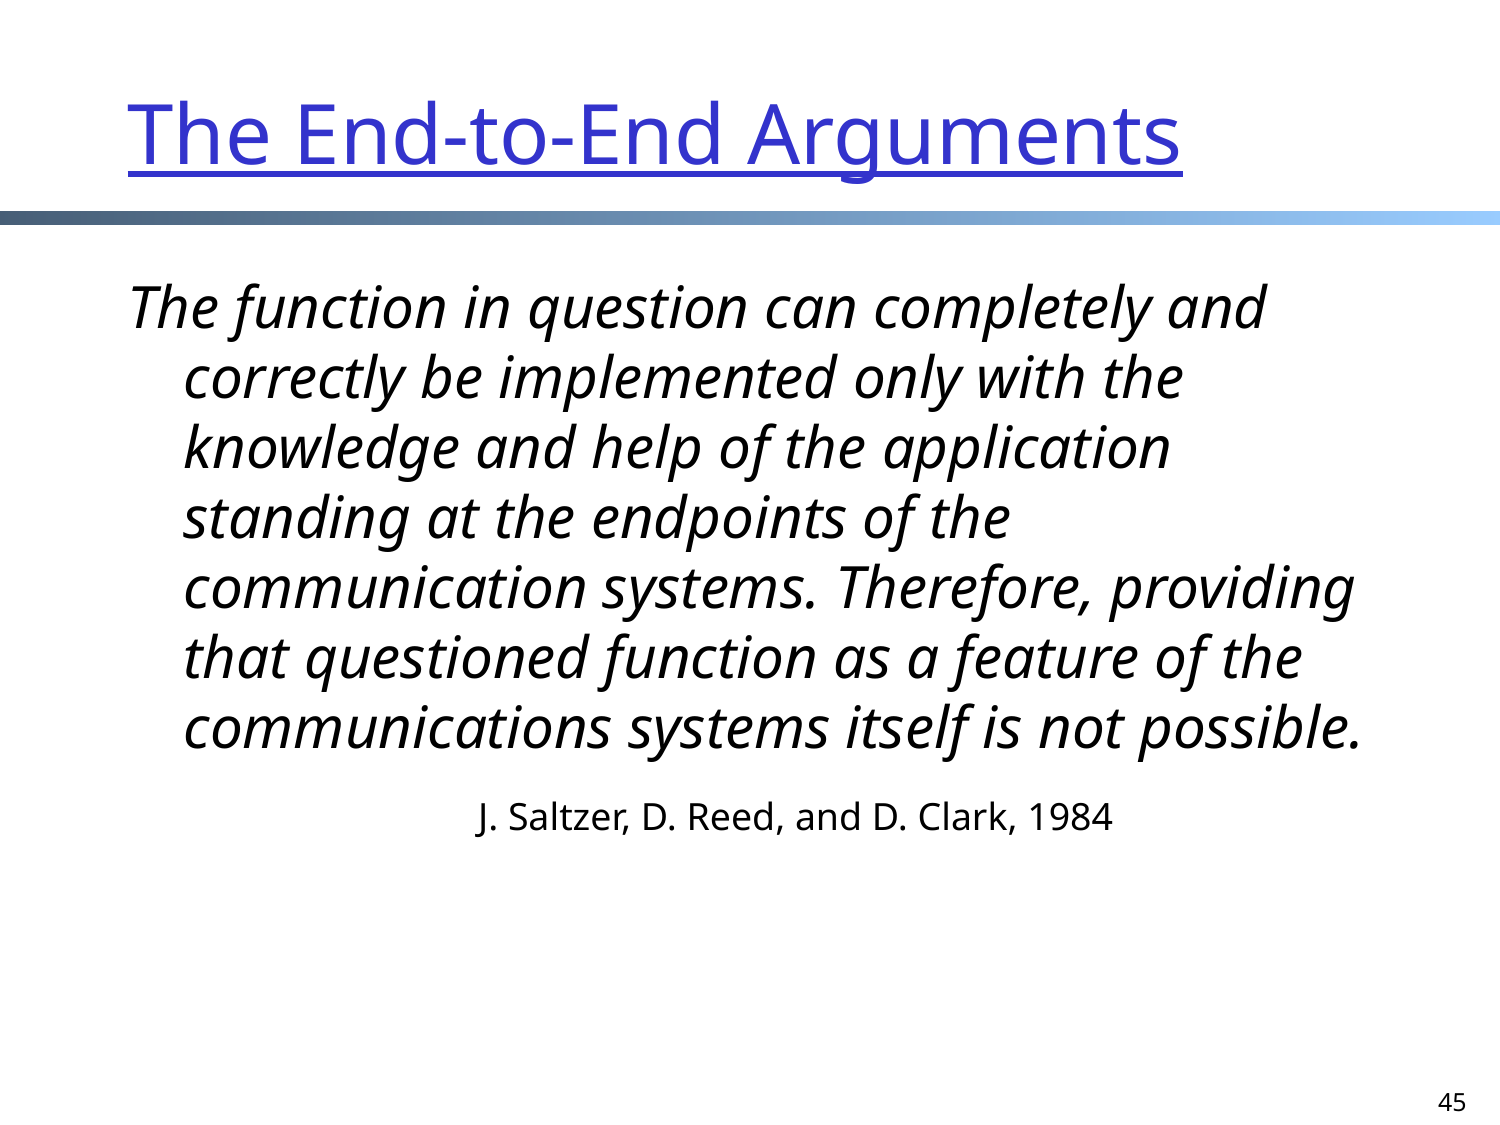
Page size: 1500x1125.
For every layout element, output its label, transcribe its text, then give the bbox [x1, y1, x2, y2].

text_box The function in question can completely and correctly be implemented only with the knowledge and help of the application standing at the endpoints of the communication systems. Therefore, providing that questioned function as a feature of the communications systems itself is not possible. J. Saltzer, D. Reed, and D. Clark, 1984 [112, 262, 1425, 1038]
slide_number 45 [1406, 1078, 1482, 1125]
text_box The End-to-End Arguments [112, 37, 1388, 225]
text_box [1424, 212, 1428, 224]
